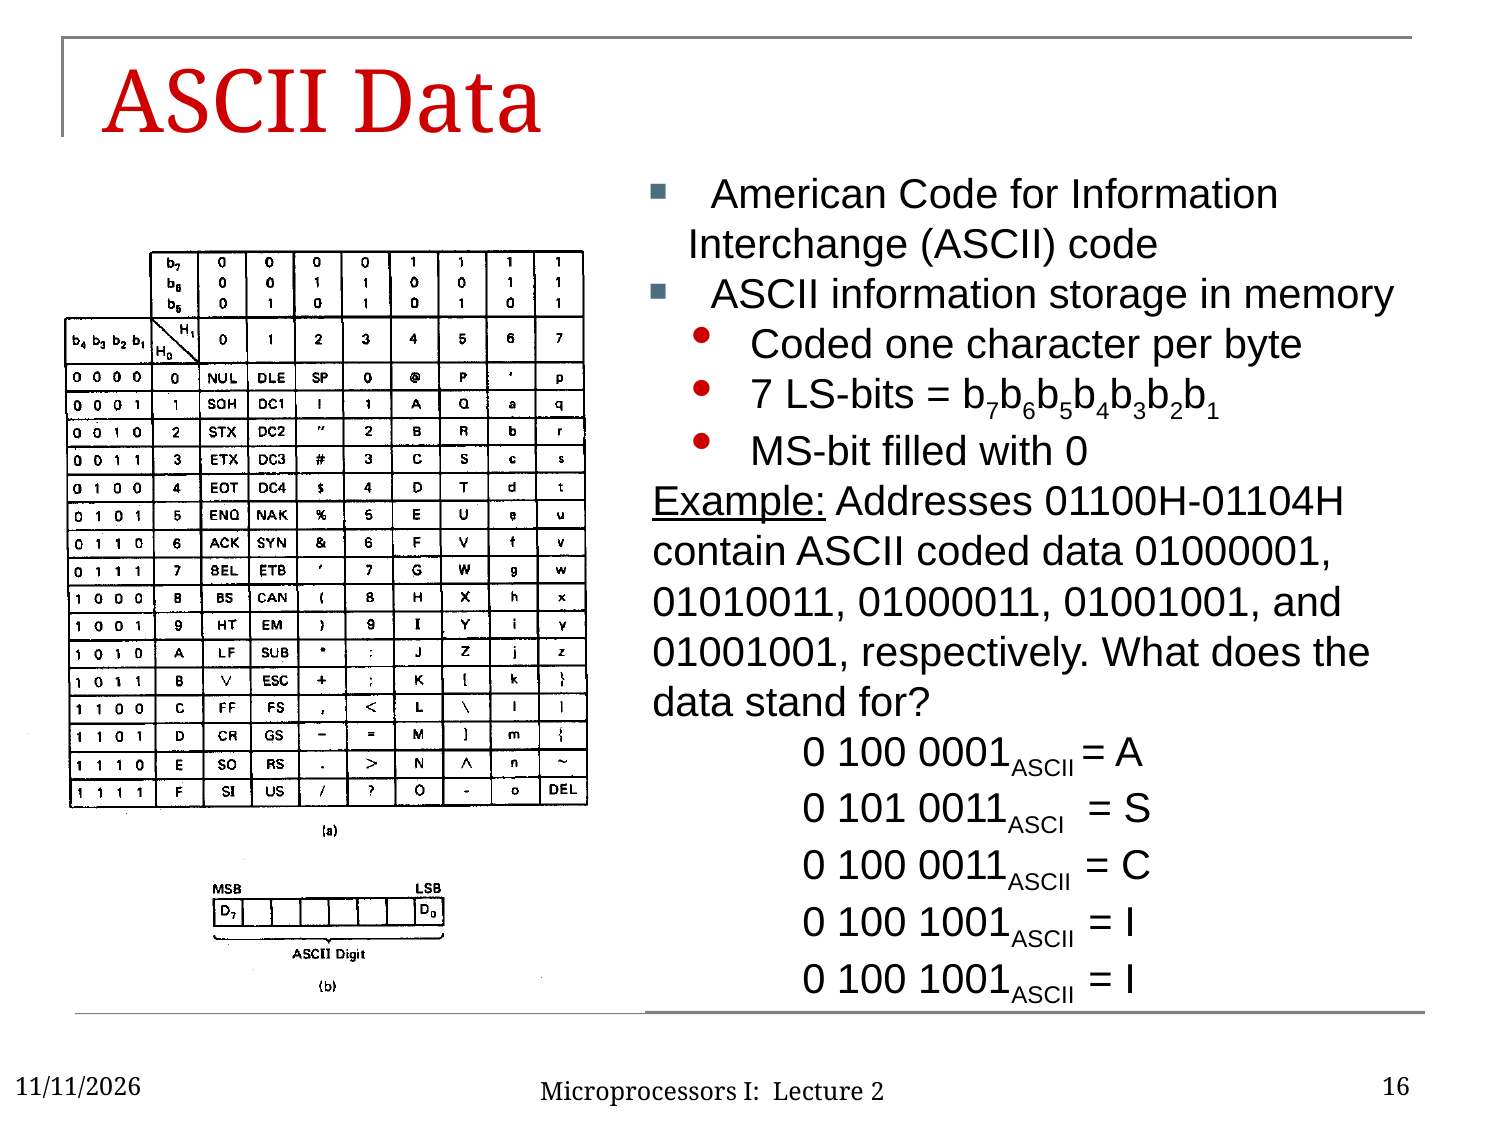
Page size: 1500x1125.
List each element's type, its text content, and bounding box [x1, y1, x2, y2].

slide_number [0, 1037, 312, 1113]
title ASCII Data [87, 37, 1366, 175]
footer Microprocessors I: Lecture 2 [312, 1037, 637, 1113]
text_box American Code for Information Interchange (ASCII) code ASCII information storage in memory Coded one character per byte 7 LS-bits = b7b6b5b4b3b2b1 MS-bit filled with 0 Example: Addresses 01100H-01104H contain ASCII coded data 01000001, 01010011, 01000011, 01001001, and 01001001, respectively. What does the data stand for? 0 100 0001ASCII = A 0 101 0011ASCI = S 0 100 0011ASCII = C 0 100 1001ASCII = I 0 100 1001ASCII = I [637, 159, 1438, 1117]
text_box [12, 199, 646, 1014]
